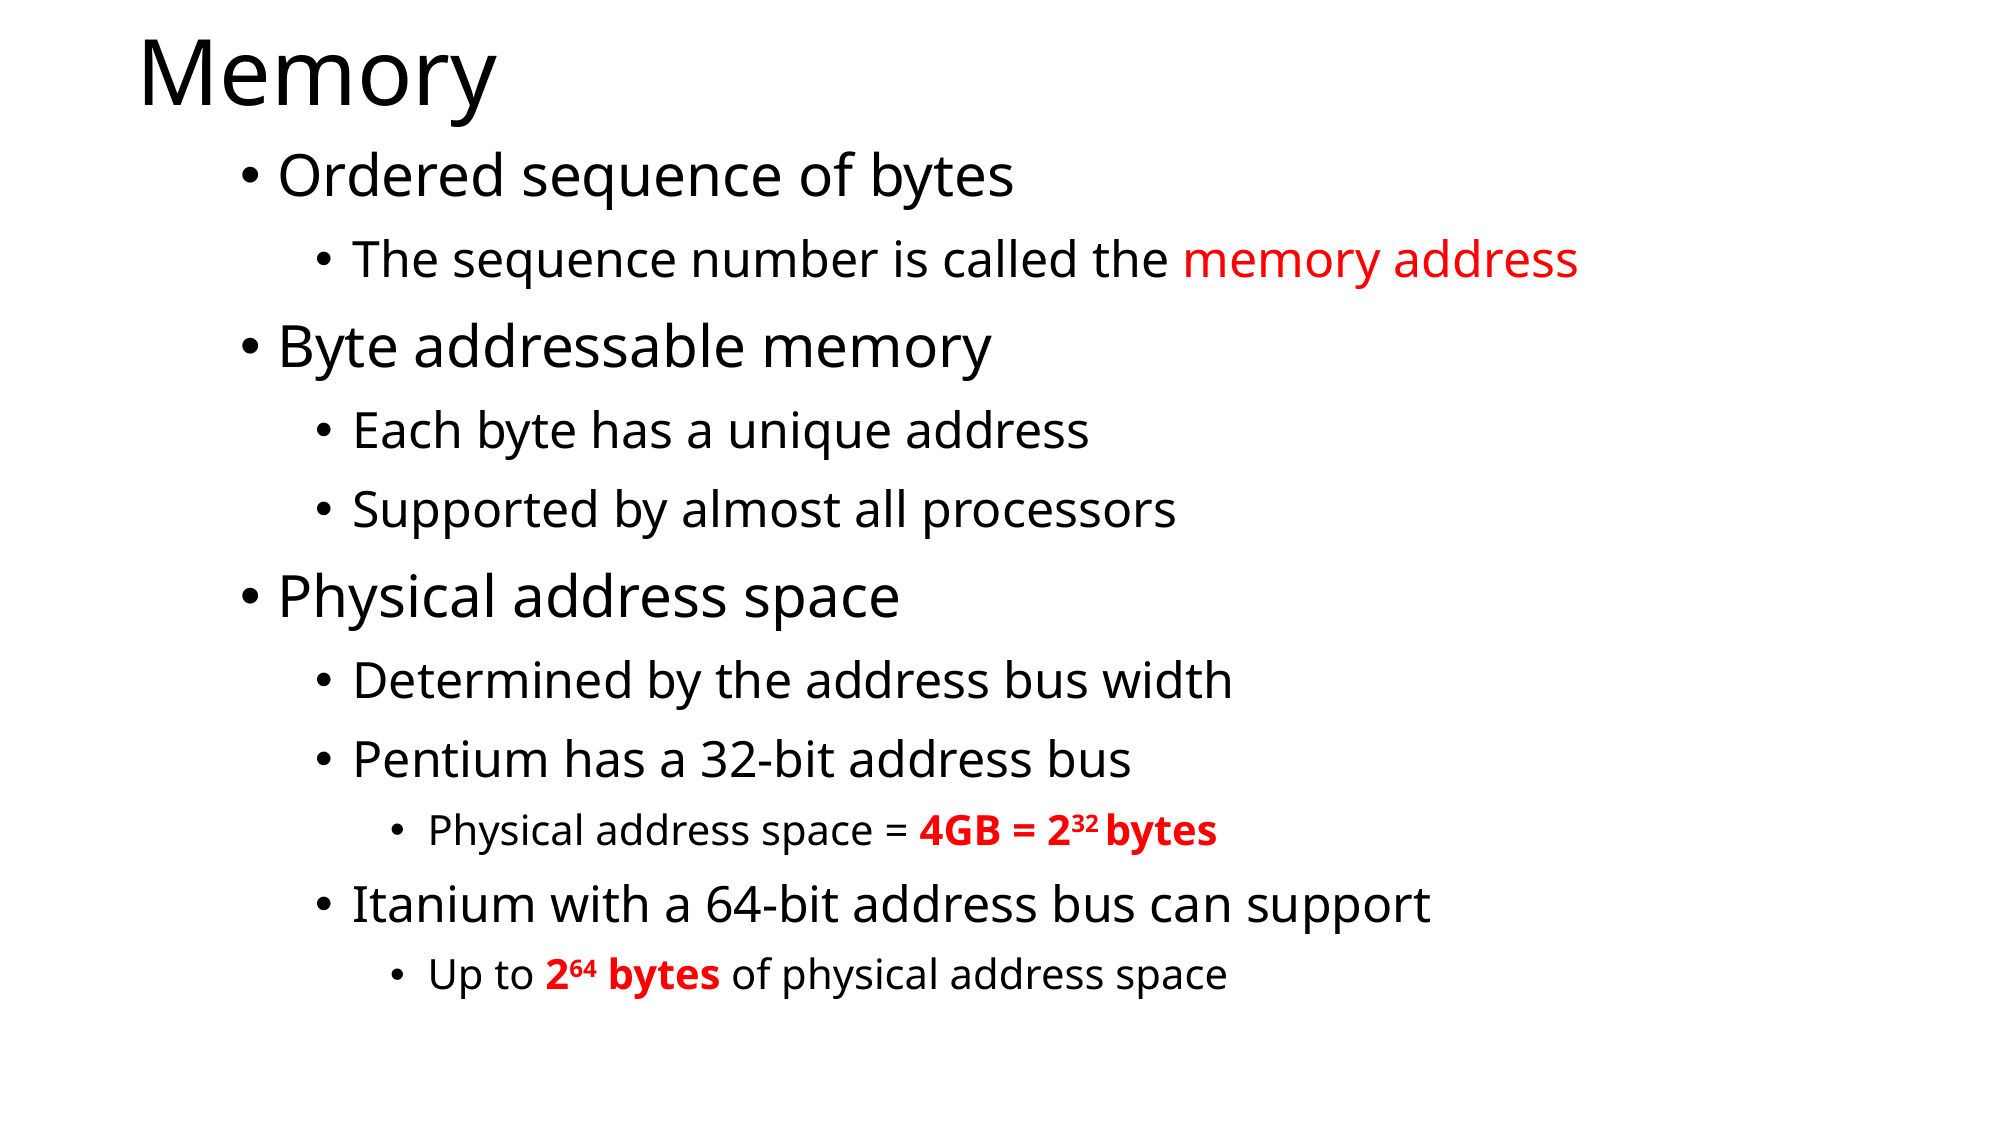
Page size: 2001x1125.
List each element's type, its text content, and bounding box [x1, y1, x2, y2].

title Memory [121, 0, 1847, 185]
list Ordered sequence of bytes The sequence number is called the memory address Byte addressable memory Each byte has a unique address Supported by almost all processors Physical address space Determined by the address bus width Pentium has a 32-bit address bus Physical address space = 4GB = 232 bytes Itanium with a 64-bit address bus can support Up to 264 bytes of physical address space [225, 138, 1850, 1098]
